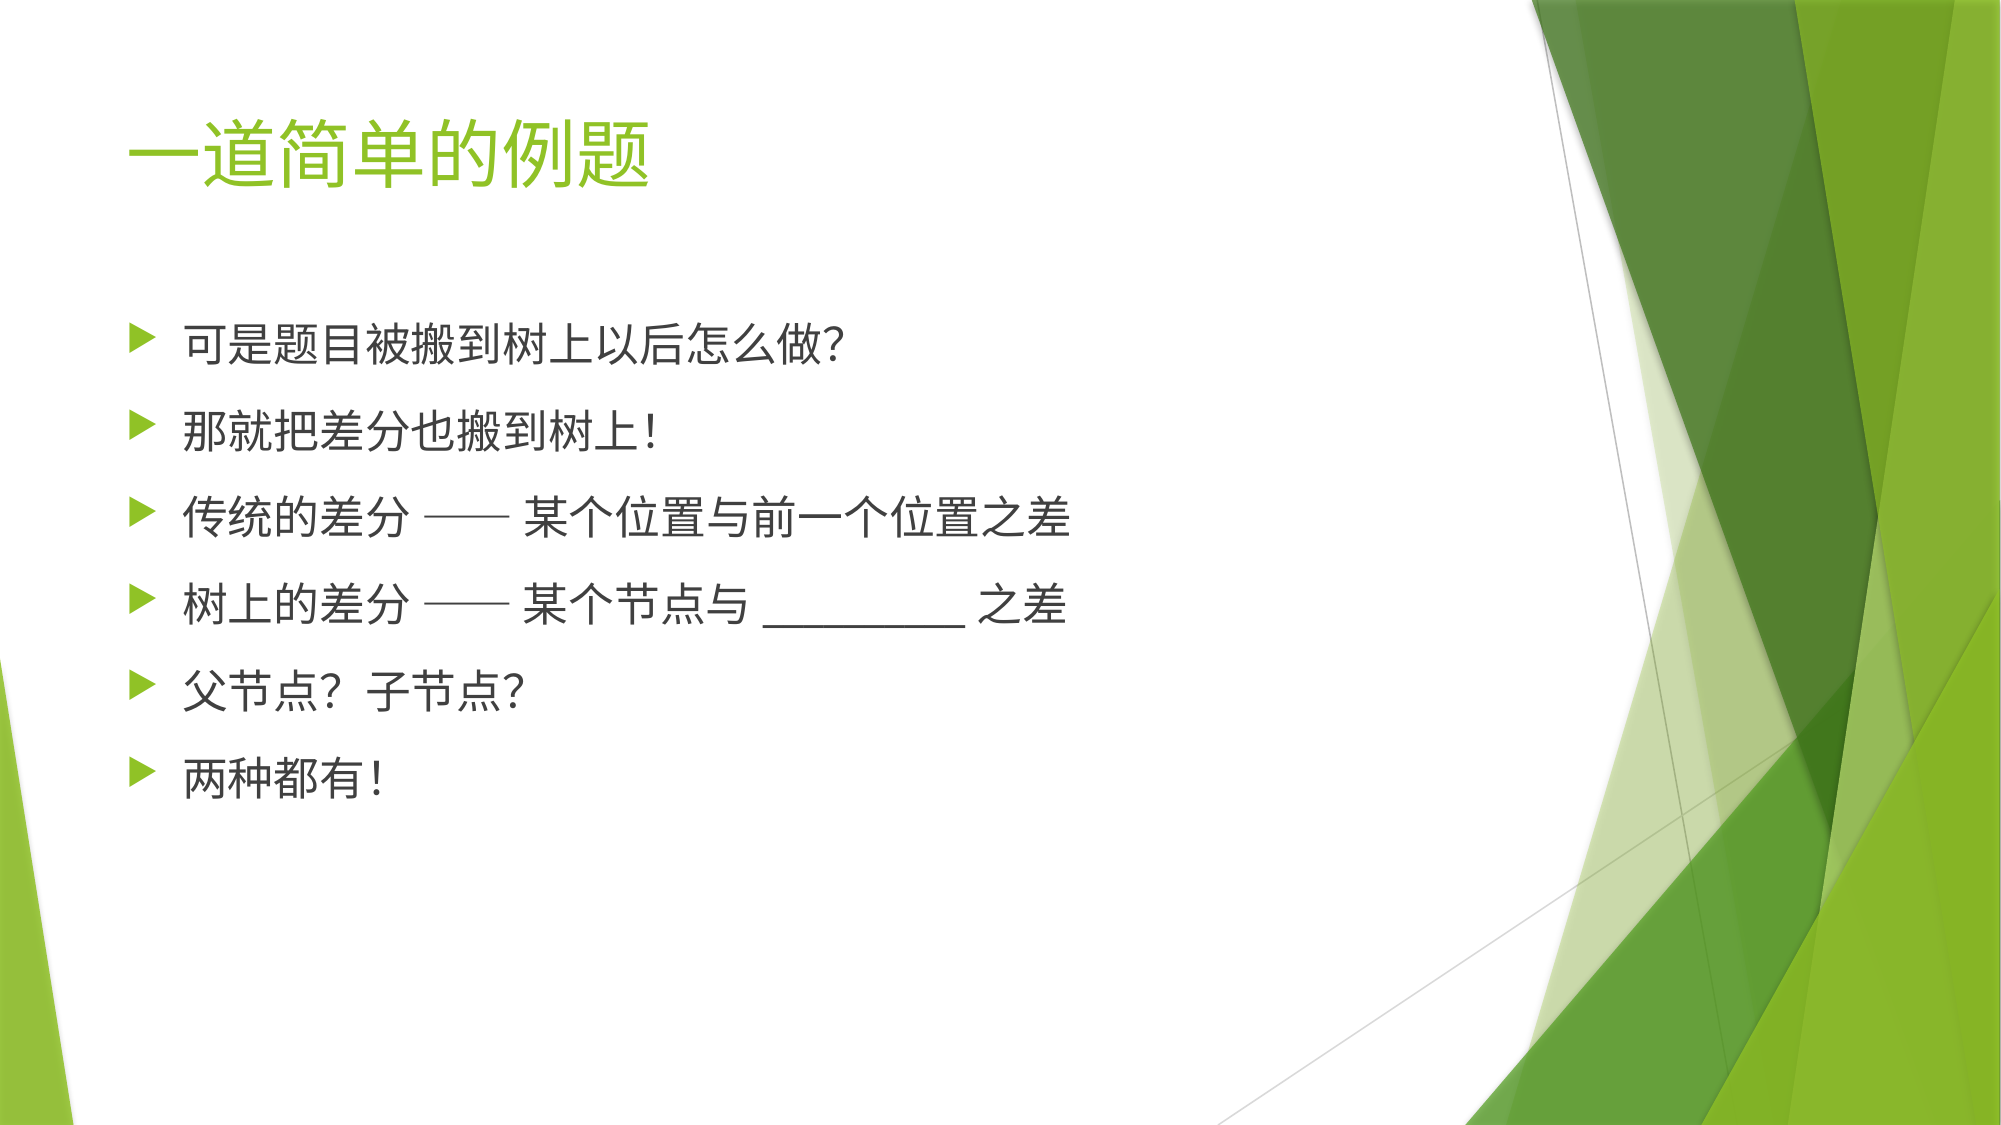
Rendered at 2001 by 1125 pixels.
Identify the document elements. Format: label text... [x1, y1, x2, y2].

list 可是题目被搬到树上以后怎么做？ 那就把差分也搬到树上！ 传统的差分 —— 某个位置与前一个位置之差 树上的差分 —— 某个节点与__________之差 父节点？子节点？ 两种都有！ [111, 297, 1522, 991]
title 一道简单的例题 [111, 99, 1522, 260]
